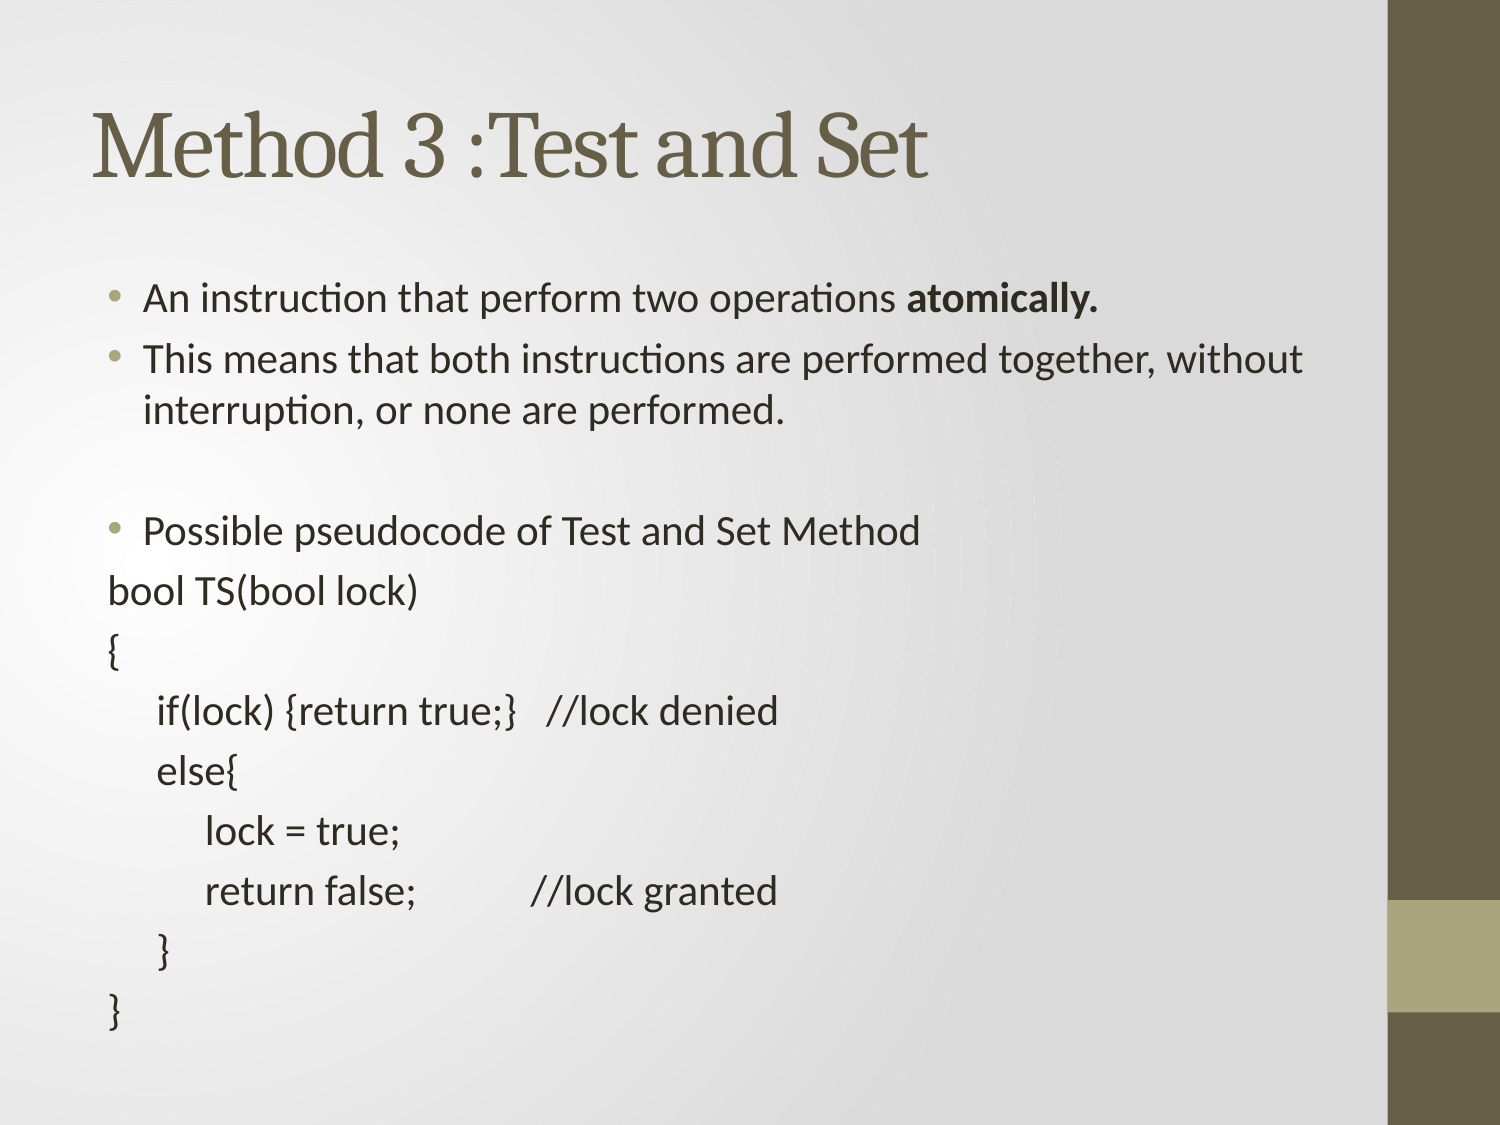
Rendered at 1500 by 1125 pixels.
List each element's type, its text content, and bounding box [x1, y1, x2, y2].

list An instruction that perform two operations atomically. This means that both instructions are performed together, without interruption, or none are performed. Possible pseudocode of Test and Set Method bool TS(bool lock) { if(lock) {return true;} //lock denied else{ lock = true; return false; //lock granted } } [75, 262, 1325, 1050]
title Method 3 :Test and Set [75, 45, 1325, 233]
